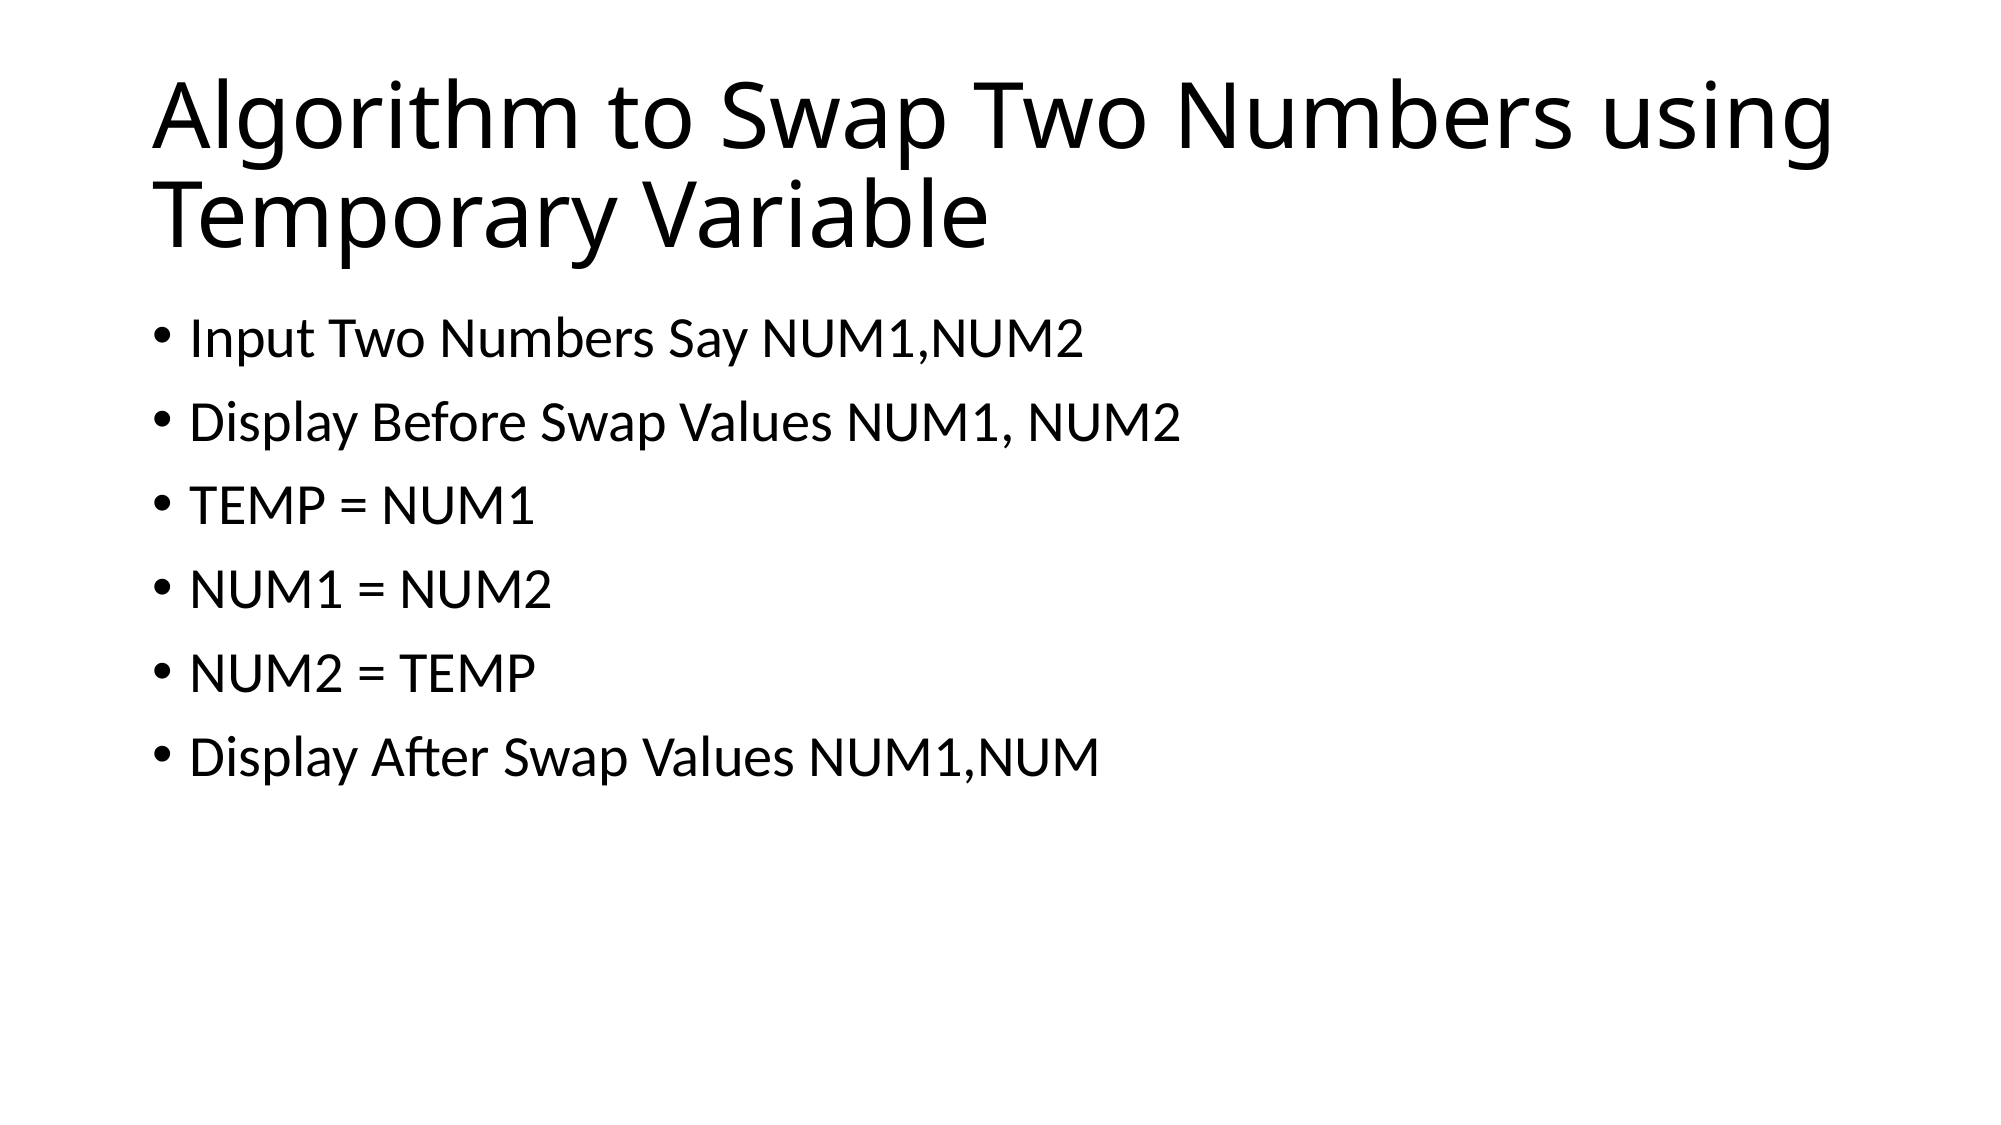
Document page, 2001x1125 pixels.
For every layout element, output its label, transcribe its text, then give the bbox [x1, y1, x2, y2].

list Input Two Numbers Say NUM1,NUM2 Display Before Swap Values NUM1, NUM2 TEMP = NUM1 NUM1 = NUM2 NUM2 = TEMP Display After Swap Values NUM1,NUM [137, 299, 1863, 1014]
title Algorithm to Swap Two Numbers using Temporary Variable [137, 59, 1863, 278]
